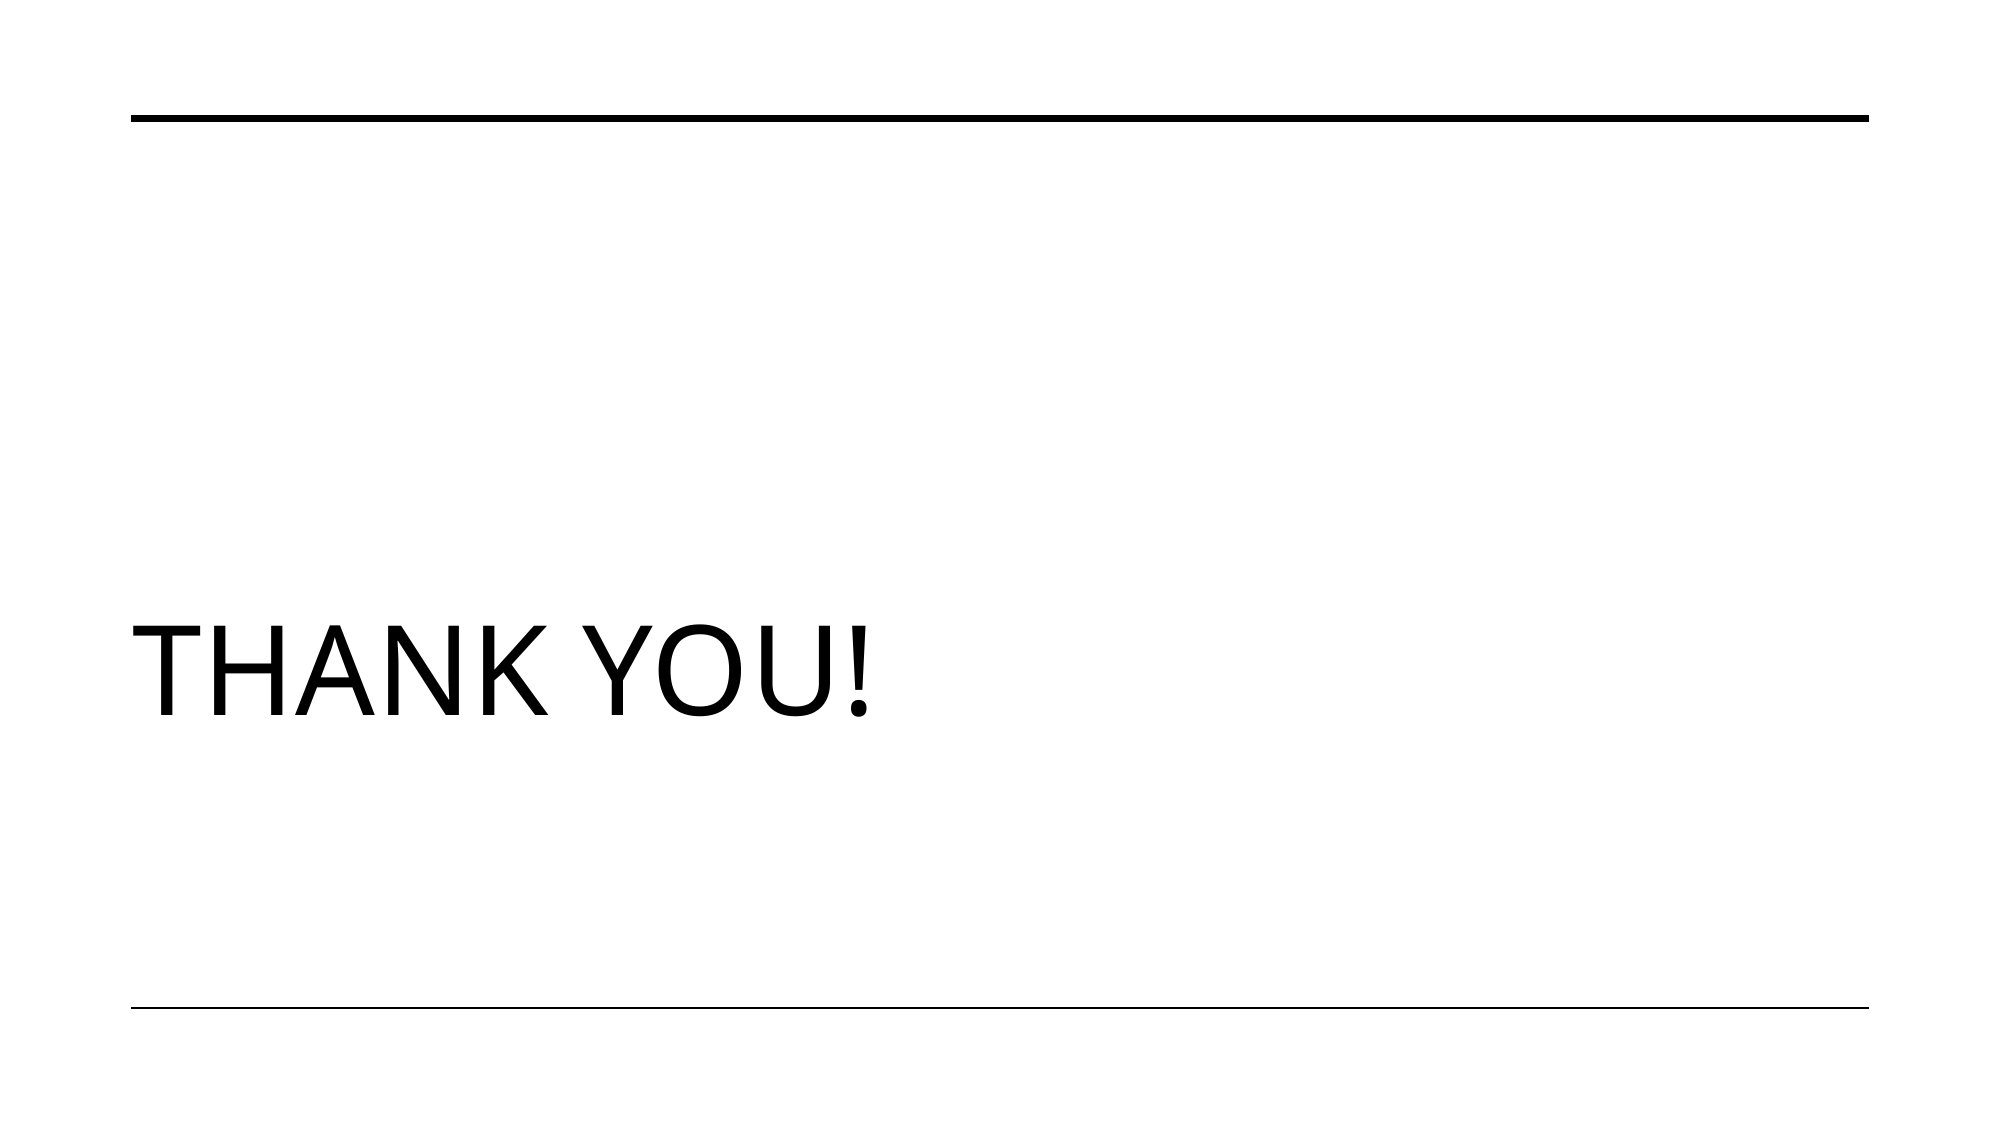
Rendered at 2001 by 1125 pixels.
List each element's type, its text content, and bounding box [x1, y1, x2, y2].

title Thank you! [117, 280, 1862, 749]
